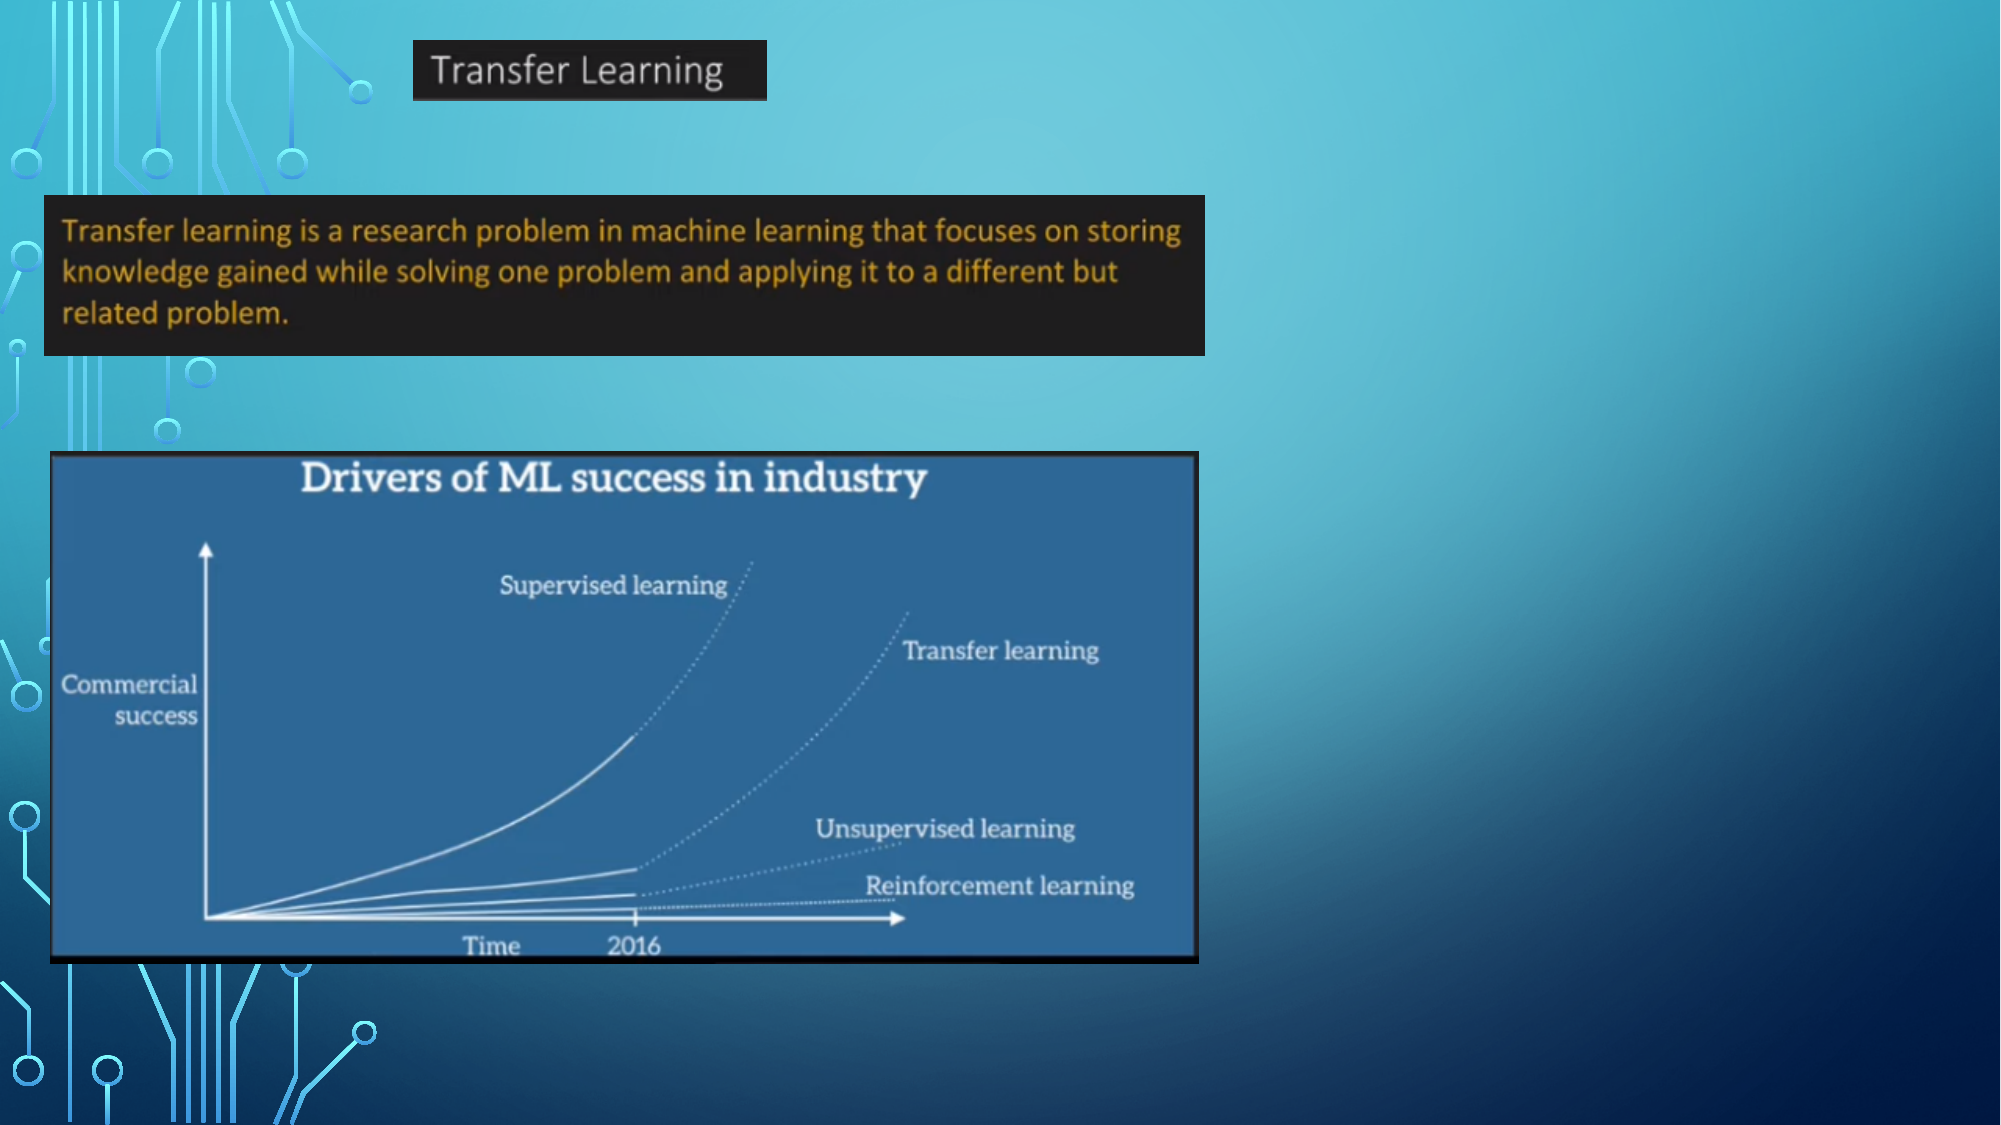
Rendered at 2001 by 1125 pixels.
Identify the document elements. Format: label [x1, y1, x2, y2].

picture [50, 450, 1199, 964]
picture [413, 40, 768, 101]
picture [43, 195, 1206, 356]
